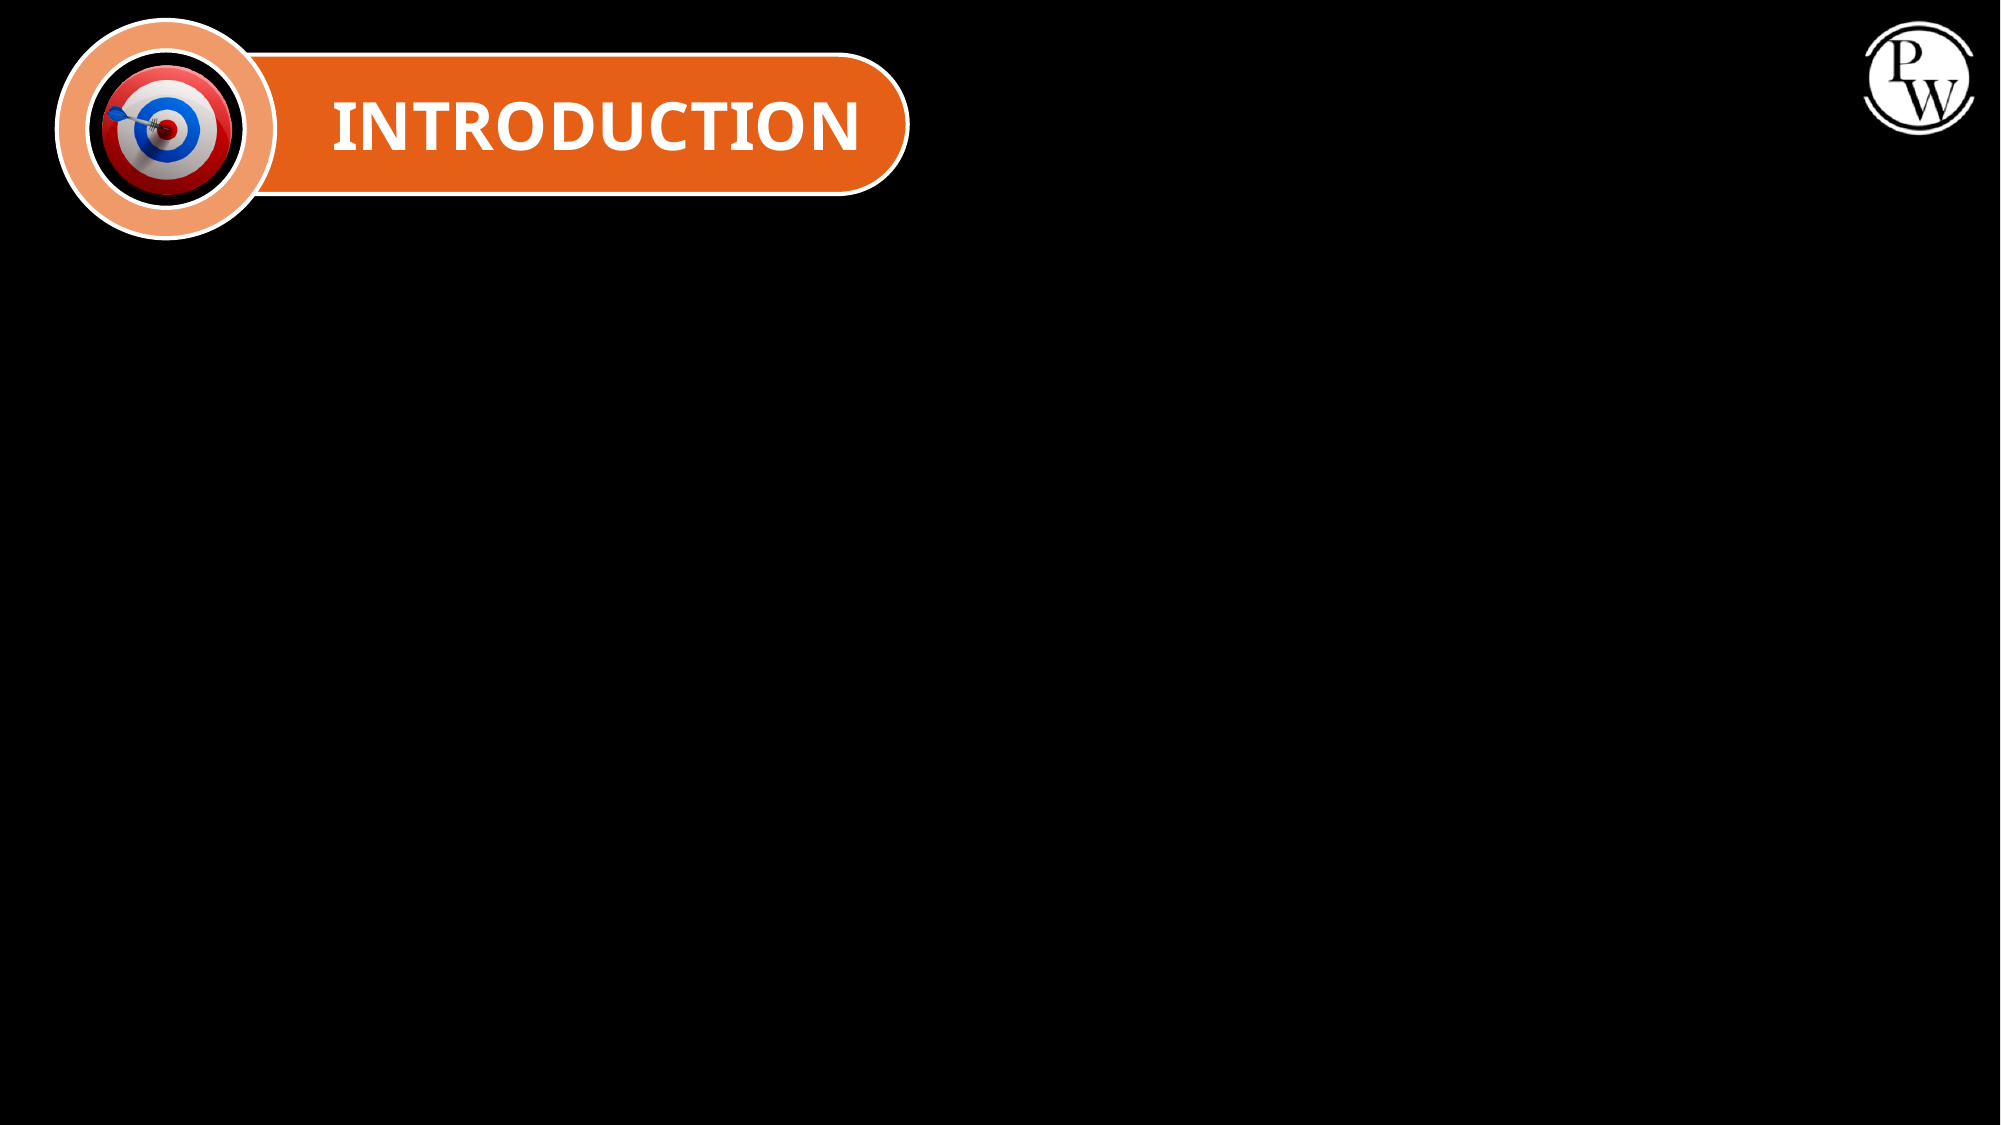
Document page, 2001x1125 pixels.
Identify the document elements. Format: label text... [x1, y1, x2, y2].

text_box [92, 19, 239, 48]
text_box [56, 60, 81, 198]
text_box [249, 54, 890, 194]
text_box [99, 216, 232, 239]
text_box [249, 58, 276, 200]
picture [1842, 0, 2000, 156]
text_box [87, 50, 245, 209]
text_box INTRODUCTION [317, 76, 908, 171]
